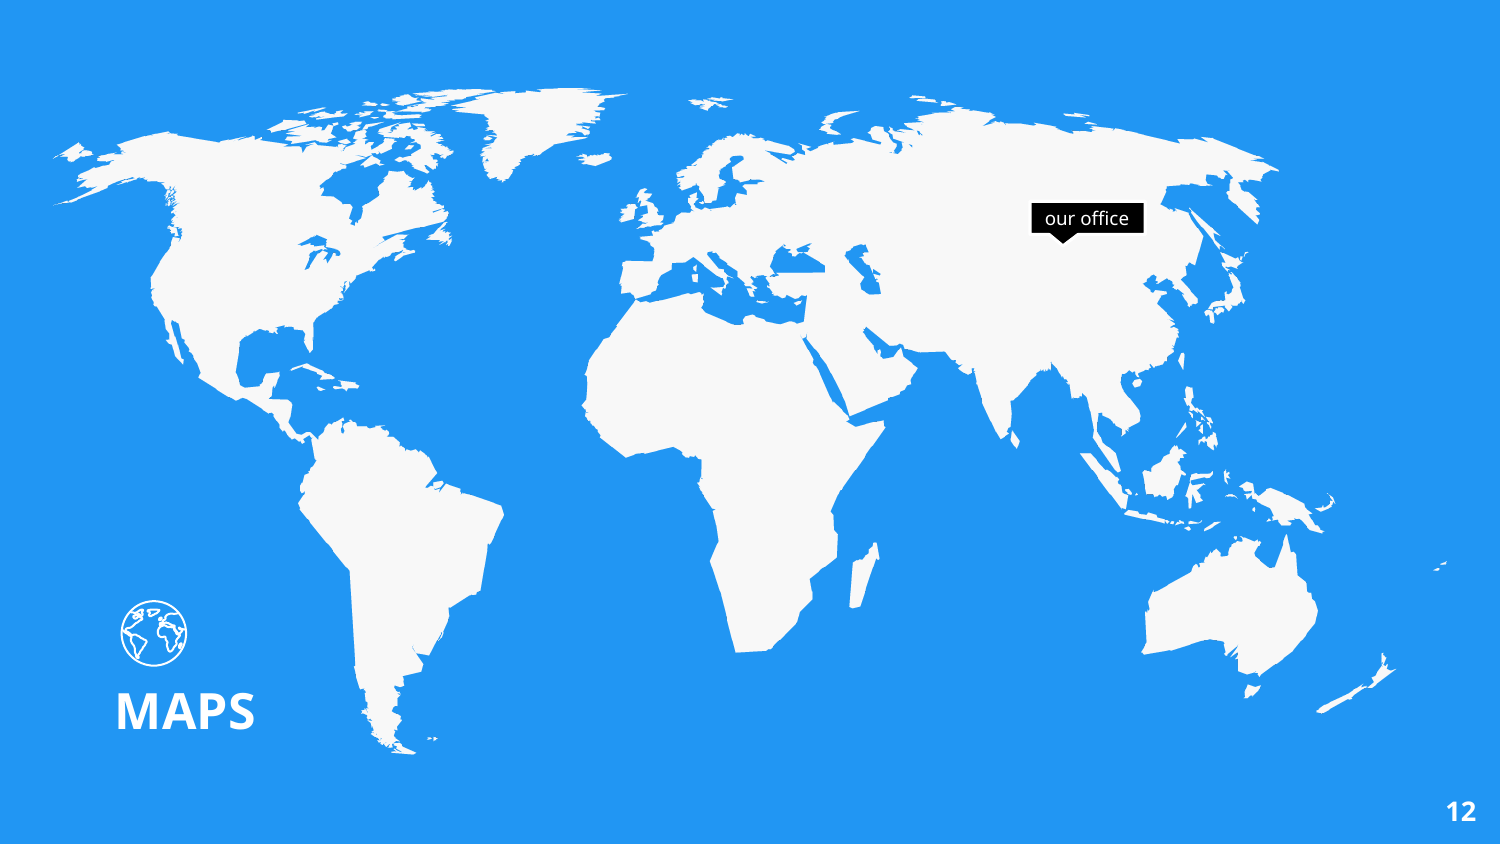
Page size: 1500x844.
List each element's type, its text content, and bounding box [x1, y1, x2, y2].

picture [30, 58, 1470, 786]
slide_number ‹#› [1401, 779, 1492, 844]
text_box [121, 600, 187, 666]
